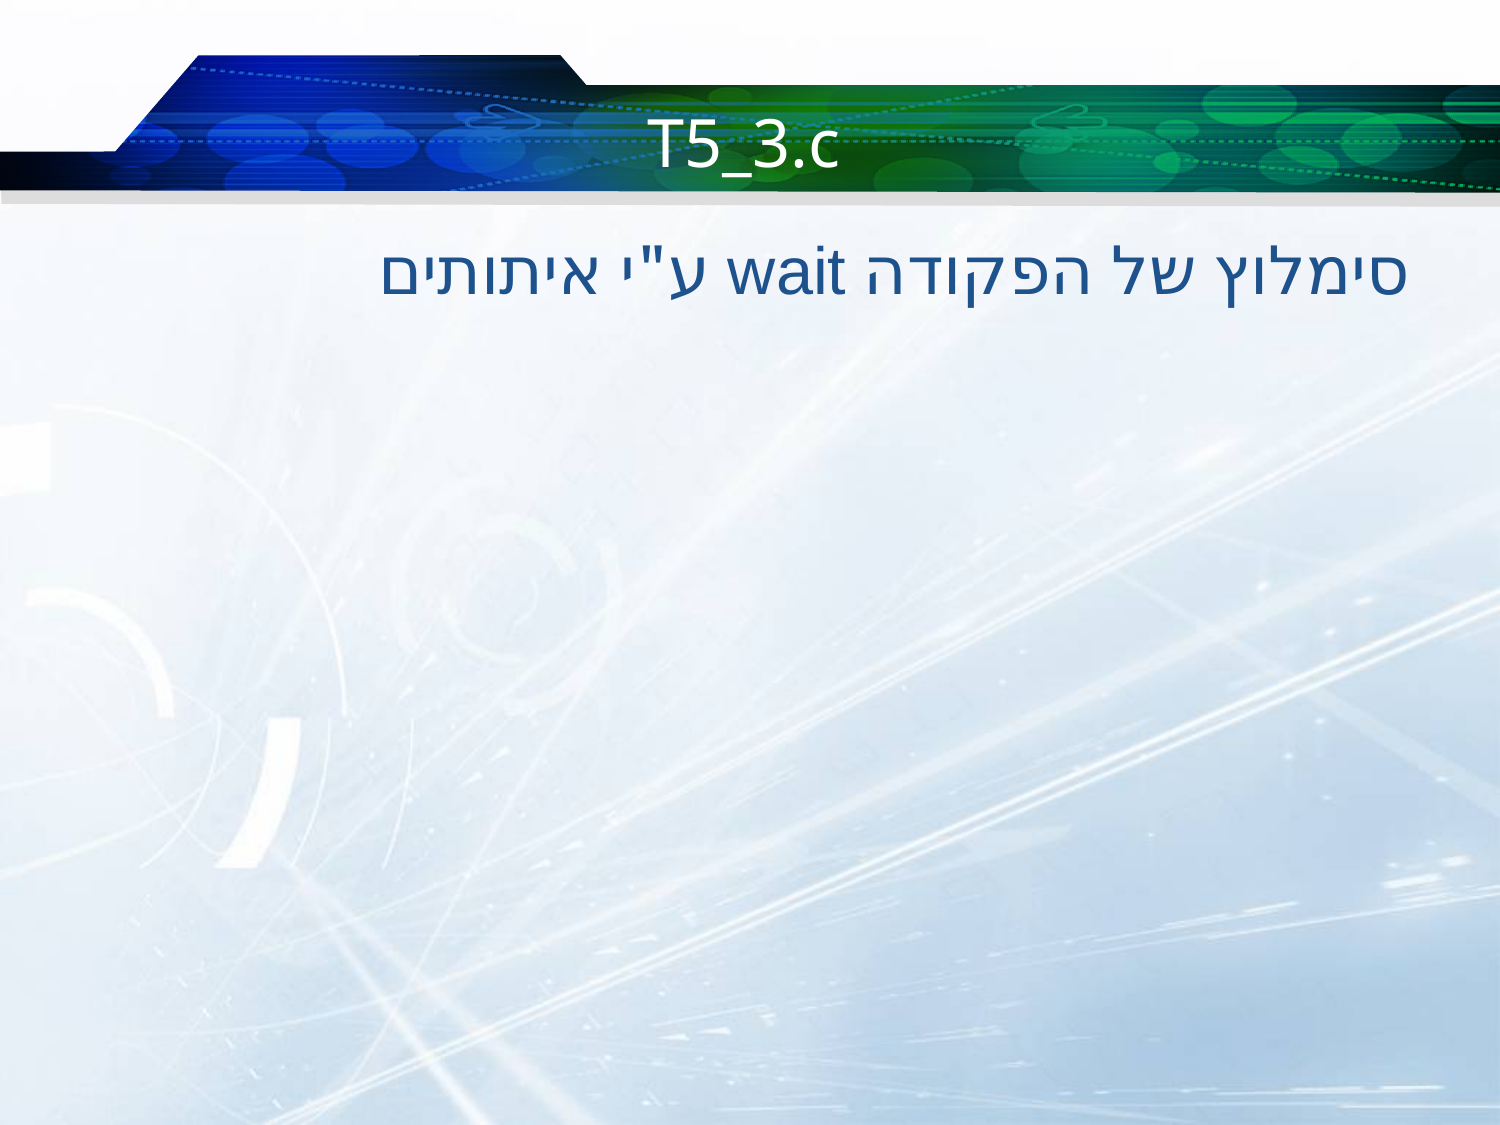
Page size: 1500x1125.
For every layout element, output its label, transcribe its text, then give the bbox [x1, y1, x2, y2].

picture [0, 0, 1500, 1125]
title T5_3.c [99, 94, 1388, 188]
list סימלוץ של הפקודה wait ע"י איתותים [74, 220, 1426, 1064]
